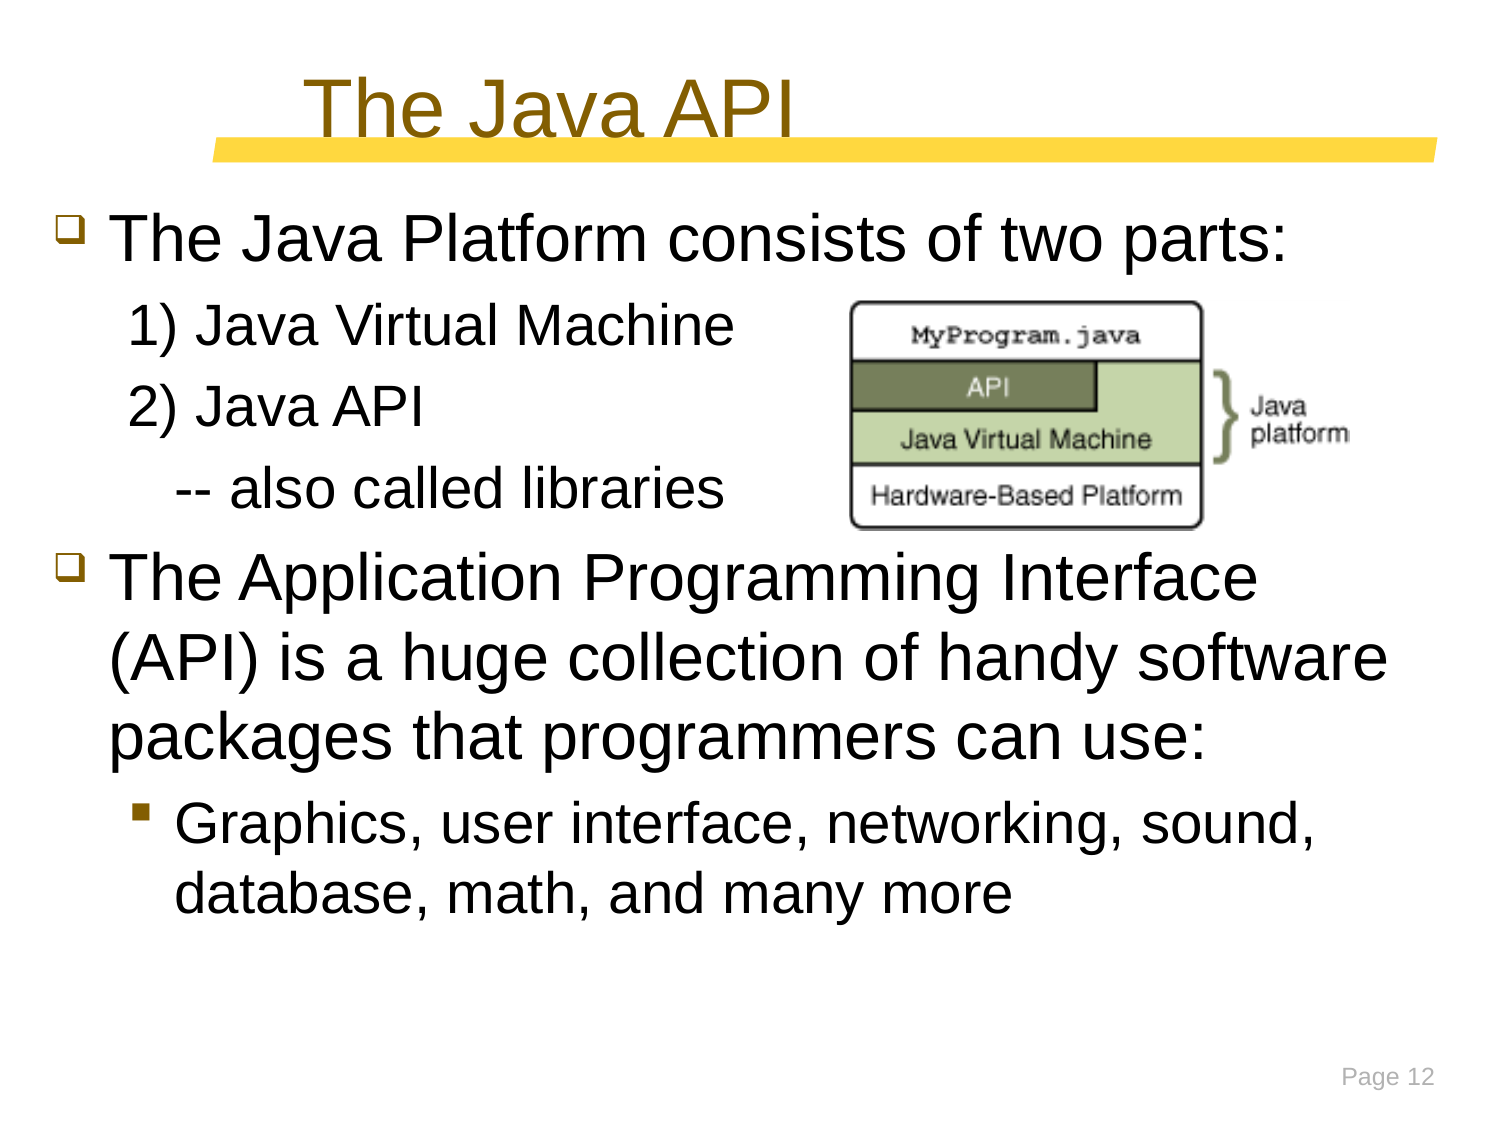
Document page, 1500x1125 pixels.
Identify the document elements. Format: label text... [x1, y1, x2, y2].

picture [849, 299, 1351, 531]
title The Java API [287, 44, 1451, 163]
slide_number Page 12 [1187, 1050, 1450, 1100]
list The Java Platform consists of two parts: 1) Java Virtual Machine 2) Java API -- also called libraries The Application Programming Interface (API) is a huge collection of handy software packages that programmers can use: Graphics, user interface, networking, sound, database, math, and many more [37, 187, 1426, 988]
